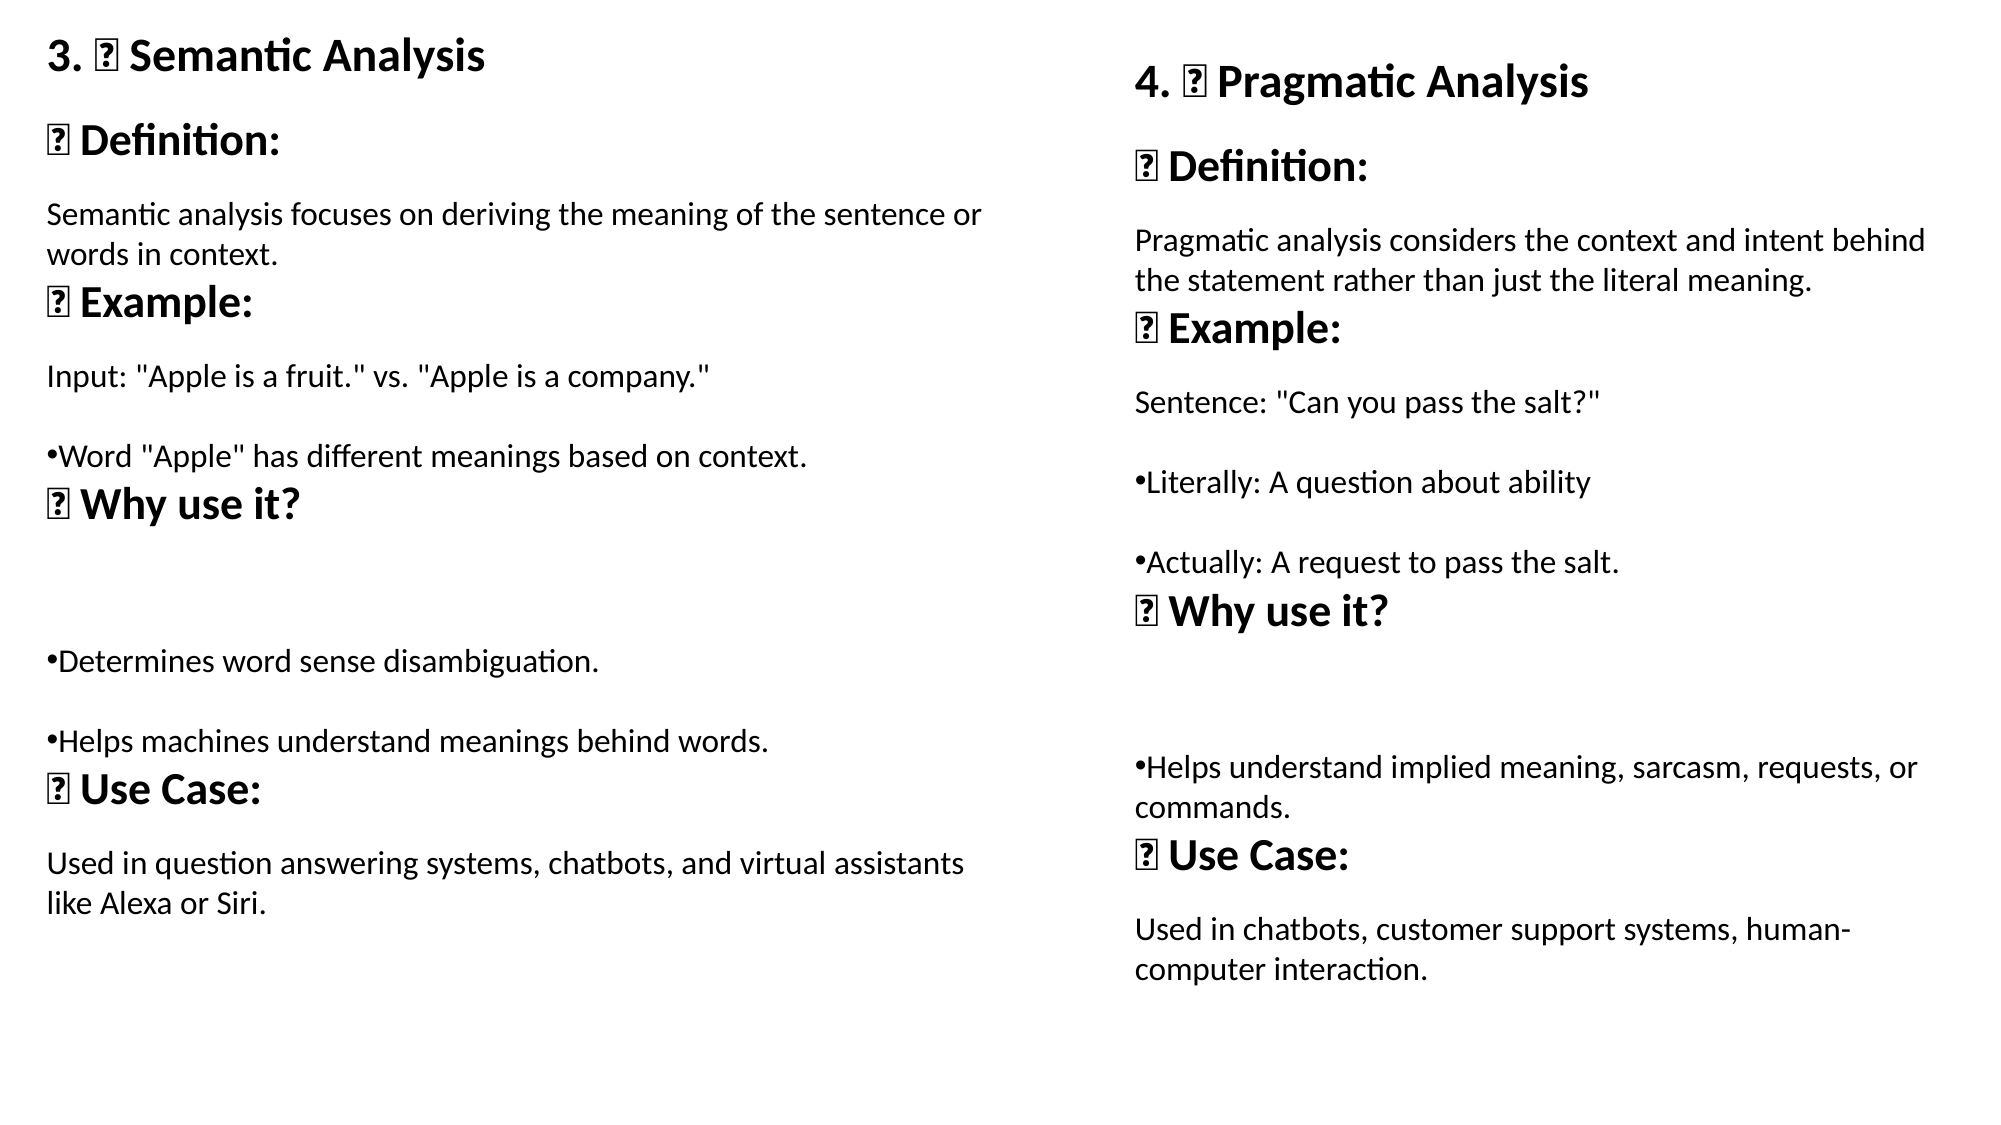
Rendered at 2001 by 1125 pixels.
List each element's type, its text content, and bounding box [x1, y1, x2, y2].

text_box 3. 🔹 Semantic Analysis ✅ Definition: Semantic analysis focuses on deriving the meaning of the sentence or words in context. 📌 Example: Input: "Apple is a fruit." vs. "Apple is a company." Word "Apple" has different meanings based on context. 🎯 Why use it? Determines word sense disambiguation. Helps machines understand meanings behind words. 💼 Use Case: Used in question answering systems, chatbots, and virtual assistants like Alexa or Siri. [31, 16, 1032, 929]
text_box 4. 🔹 Pragmatic Analysis ✅ Definition: Pragmatic analysis considers the context and intent behind the statement rather than just the literal meaning. 📌 Example: Sentence: "Can you pass the salt?" Literally: A question about ability Actually: A request to pass the salt. 🎯 Why use it? Helps understand implied meaning, sarcasm, requests, or commands. 💼 Use Case: Used in chatbots, customer support systems, human-computer interaction. [1120, 42, 1954, 995]
